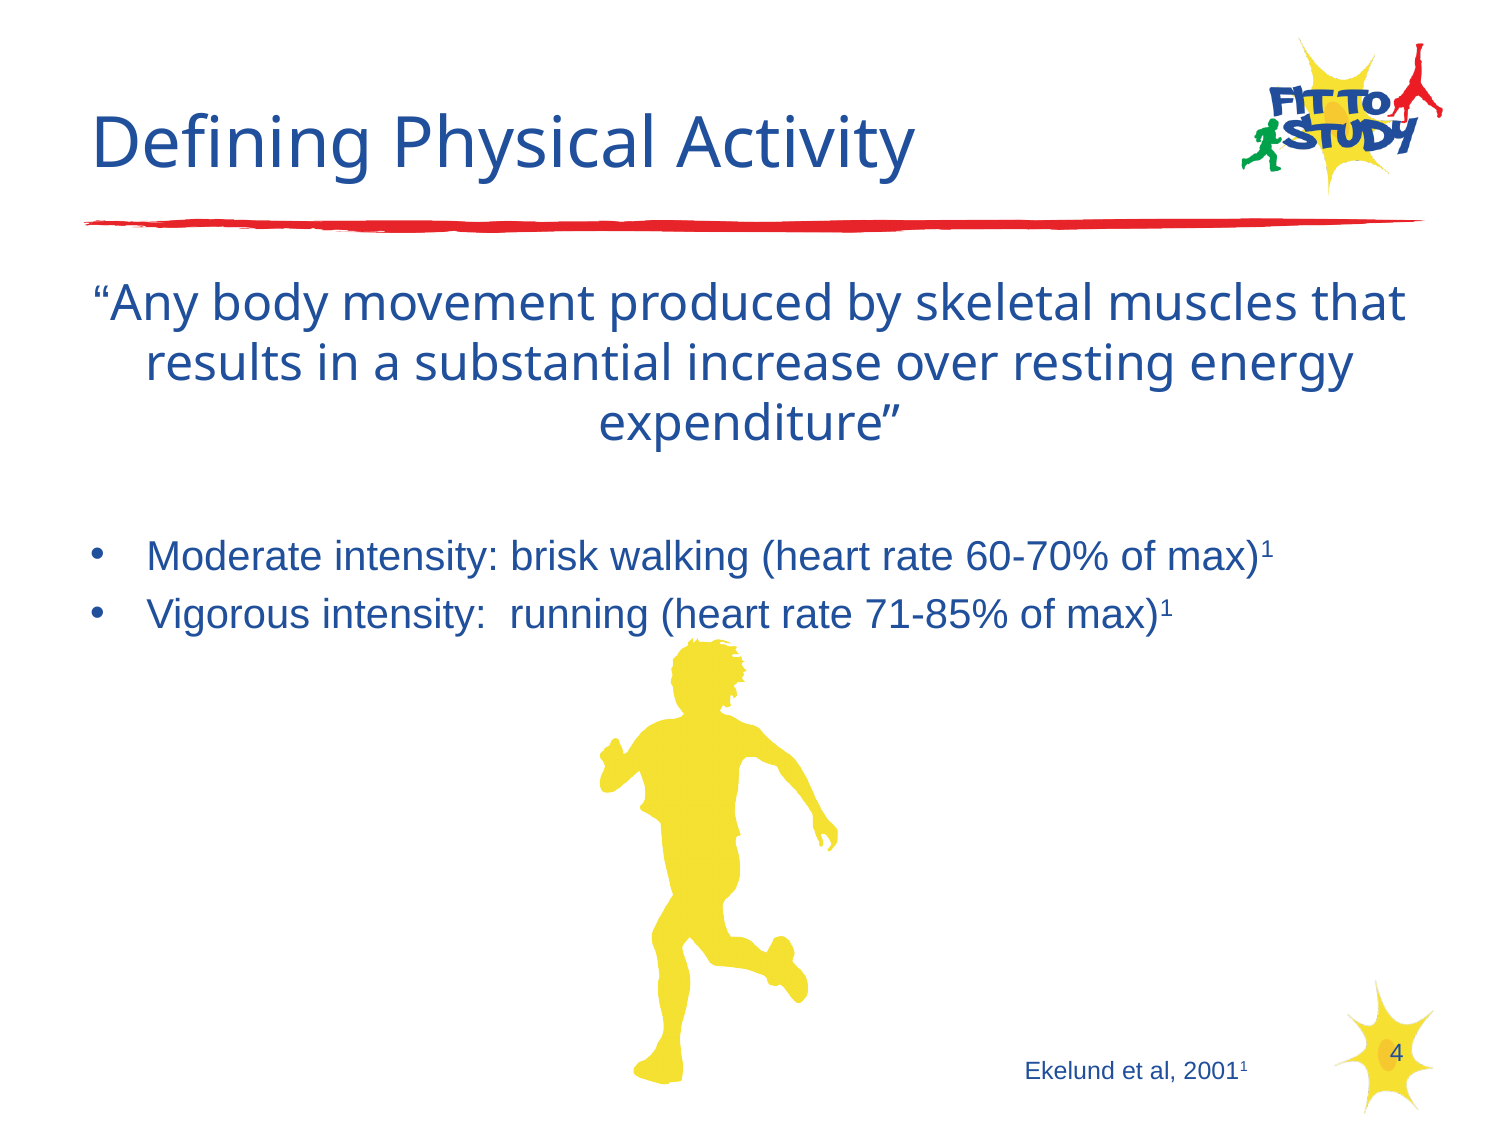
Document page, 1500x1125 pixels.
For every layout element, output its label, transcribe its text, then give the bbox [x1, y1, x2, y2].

picture [548, 596, 845, 1125]
list “Any body movement produced by skeletal muscles that results in a substantial increase over resting energy expenditure” Moderate intensity: brisk walking (heart rate 60-70% of max)1 Vigorous intensity: running (heart rate 71-85% of max)1 : [75, 262, 1425, 1005]
title Defining Physical Activity [75, 45, 1425, 233]
picture [1314, 986, 1458, 1125]
text_box Ekelund et al, 20011 [1009, 1046, 1365, 1092]
picture [1237, 30, 1447, 200]
slide_number 4 [1068, 1021, 1419, 1082]
